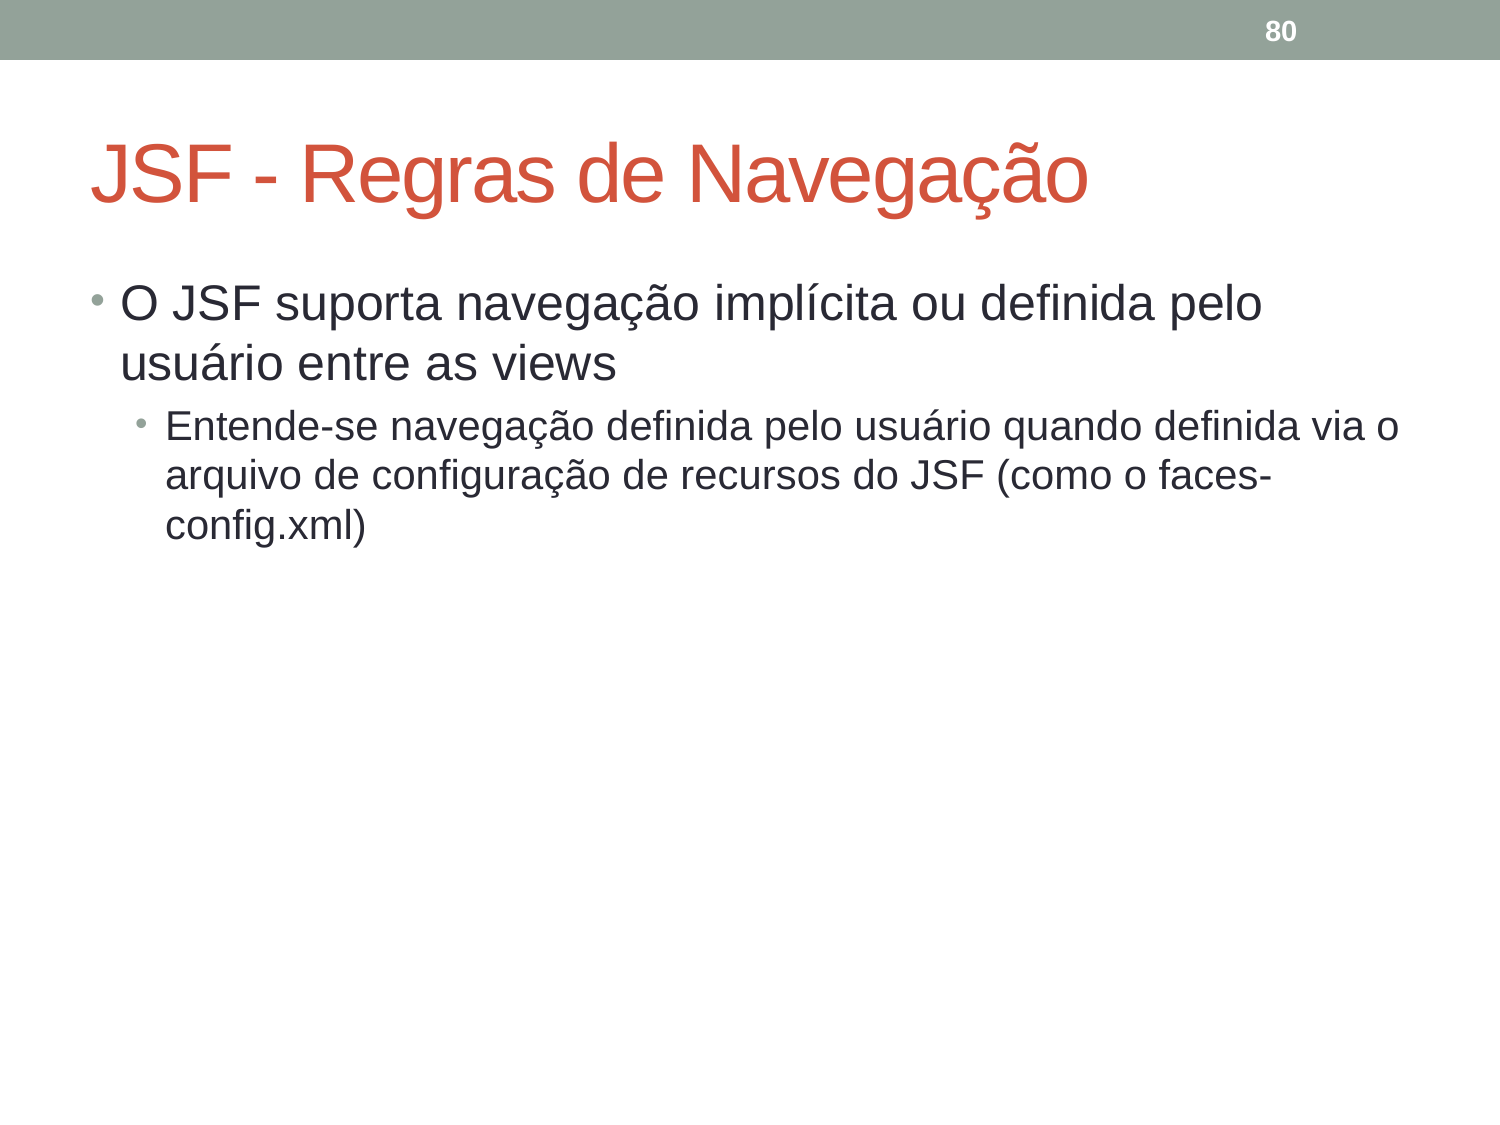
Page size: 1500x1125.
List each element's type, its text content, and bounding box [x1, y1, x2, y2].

slide_number 80 [1250, 3, 1425, 57]
title JSF - Regras de Navegação [75, 87, 1425, 250]
list O JSF suporta navegação implícita ou definida pelo usuário entre as views Entende-se navegação definida pelo usuário quando definida via o arquivo de configuração de recursos do JSF (como o faces-config.xml) [75, 262, 1425, 1063]
